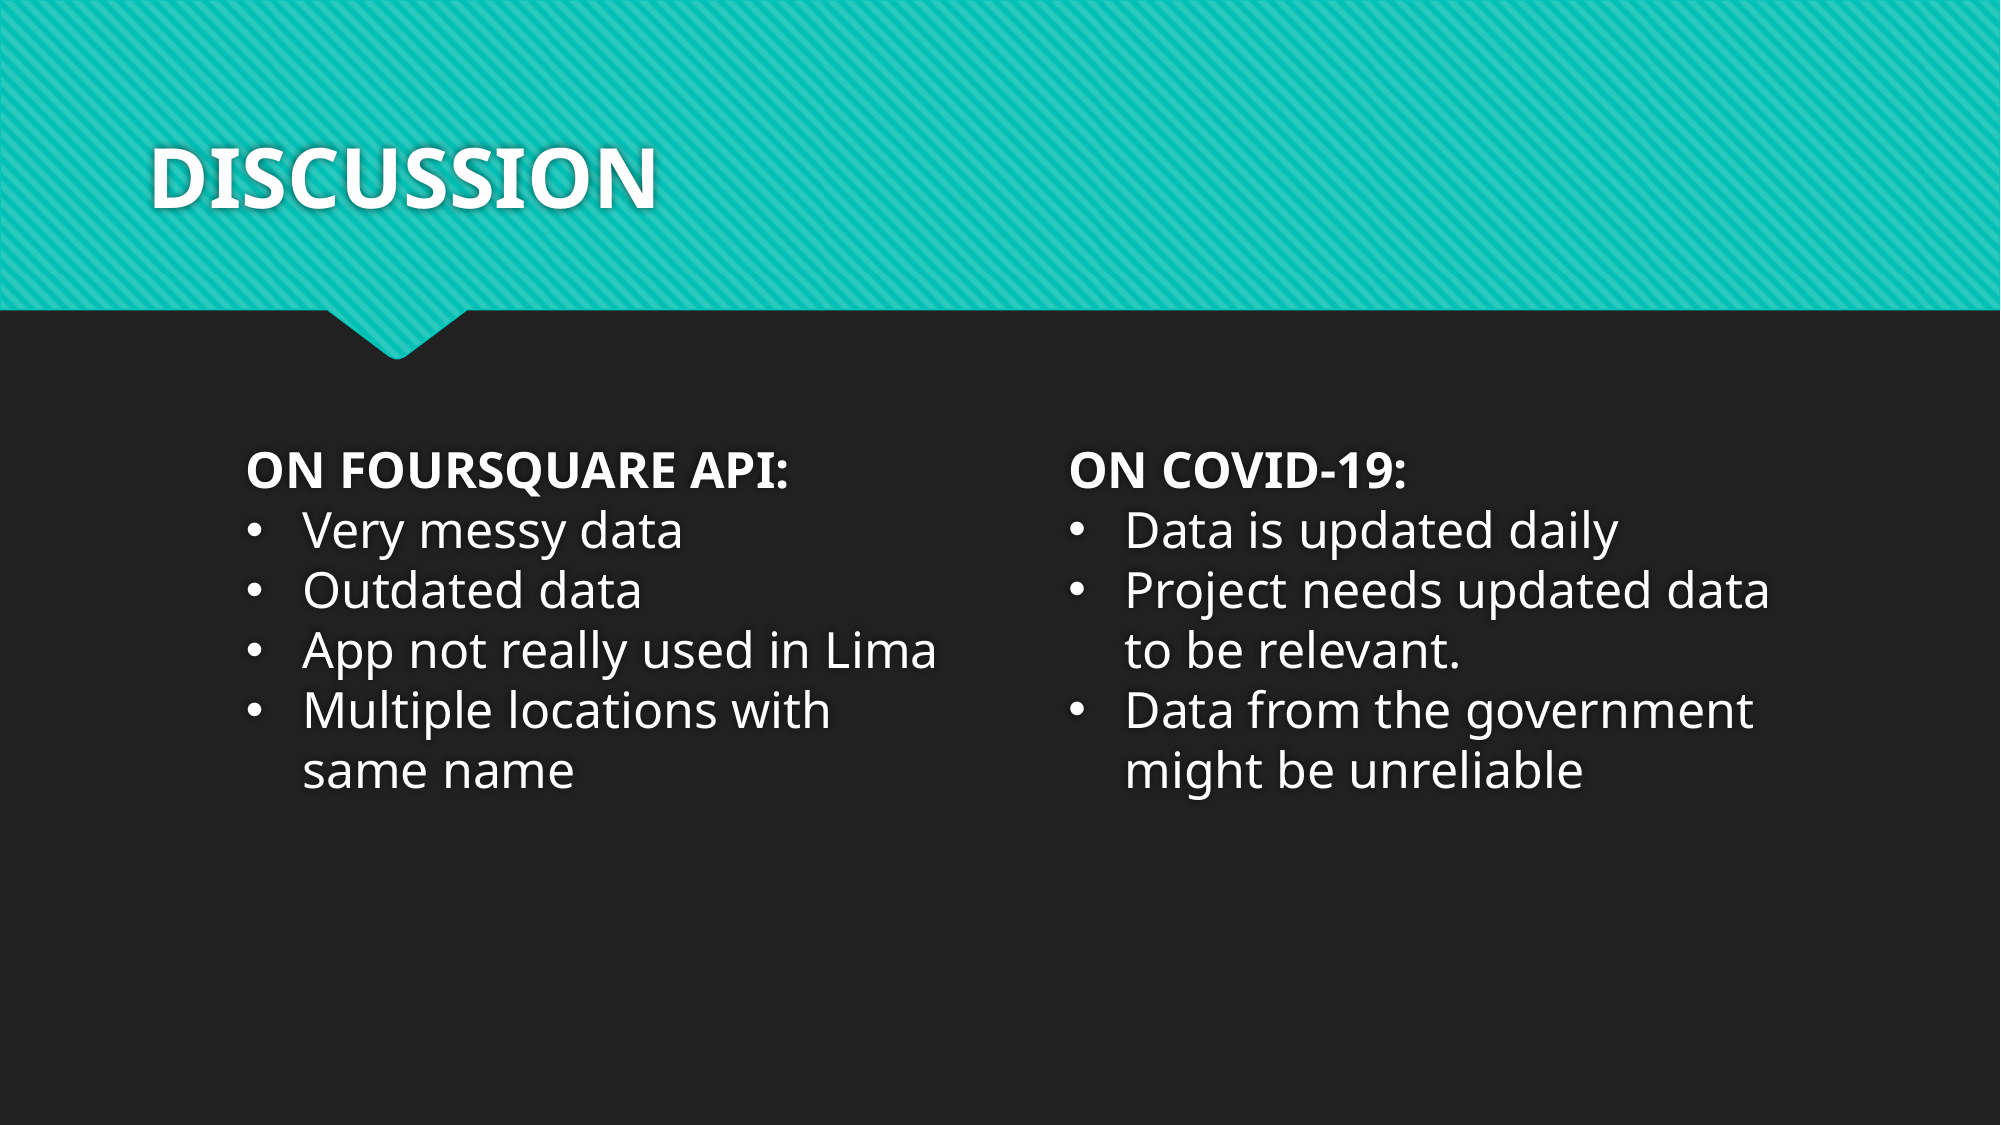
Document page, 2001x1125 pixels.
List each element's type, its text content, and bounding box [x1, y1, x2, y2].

text_box ON FOURSQUARE API: Very messy data Outdated data App not really used in Lima Multiple locations with same name [230, 431, 988, 1013]
title DISCUSSION [132, 73, 1868, 233]
text_box ON COVID-19: Data is updated daily Project needs updated data to be relevant. Data from the government might be unreliable [1053, 431, 1810, 985]
